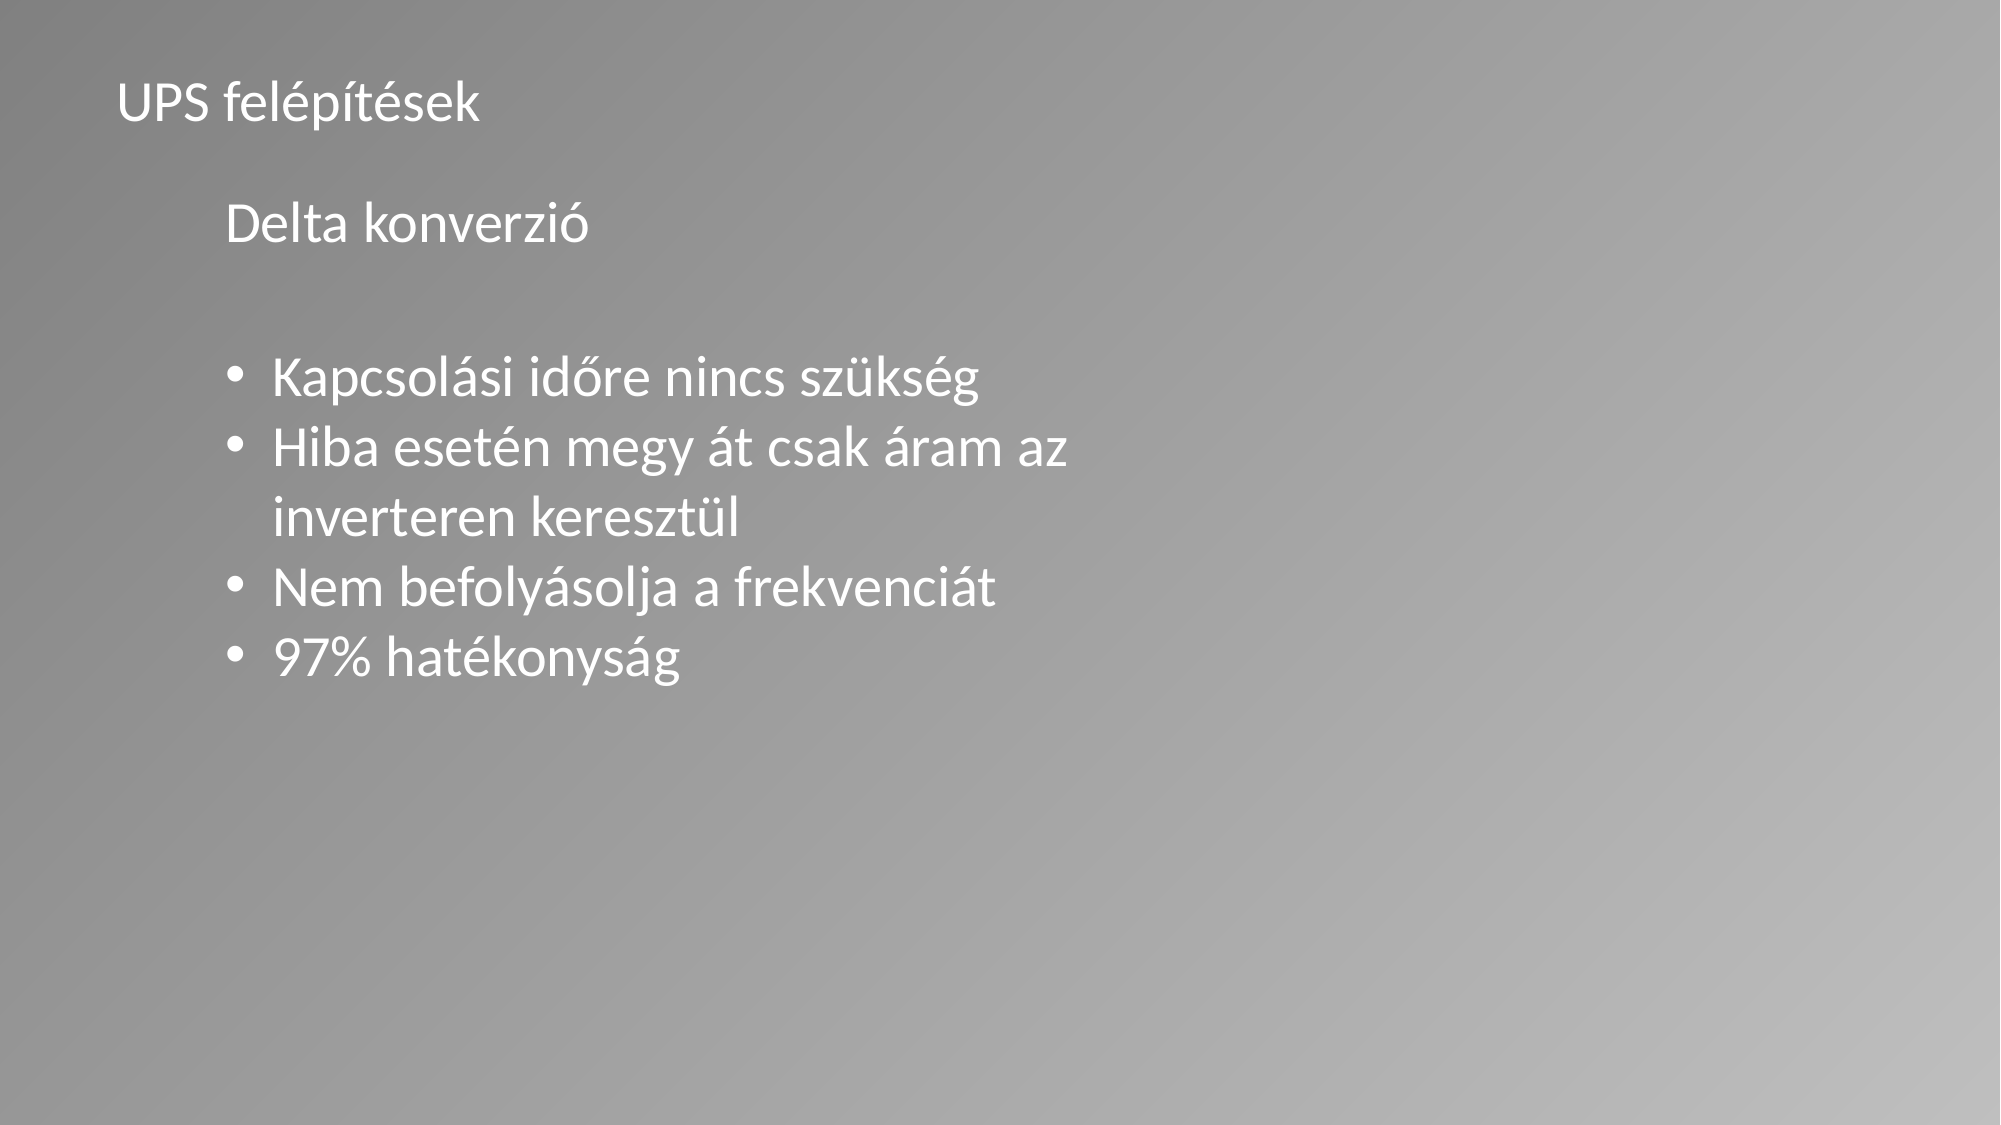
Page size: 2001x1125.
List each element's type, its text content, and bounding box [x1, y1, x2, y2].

text_box Delta konverzió [210, 176, 1561, 262]
text_box UPS felépítések [101, 55, 572, 141]
text_box Kapcsolási időre nincs szükség Hiba esetén megy át csak áram az inverteren keresztül Nem befolyásolja a frekvenciát 97% hatékonyság [210, 330, 1118, 696]
